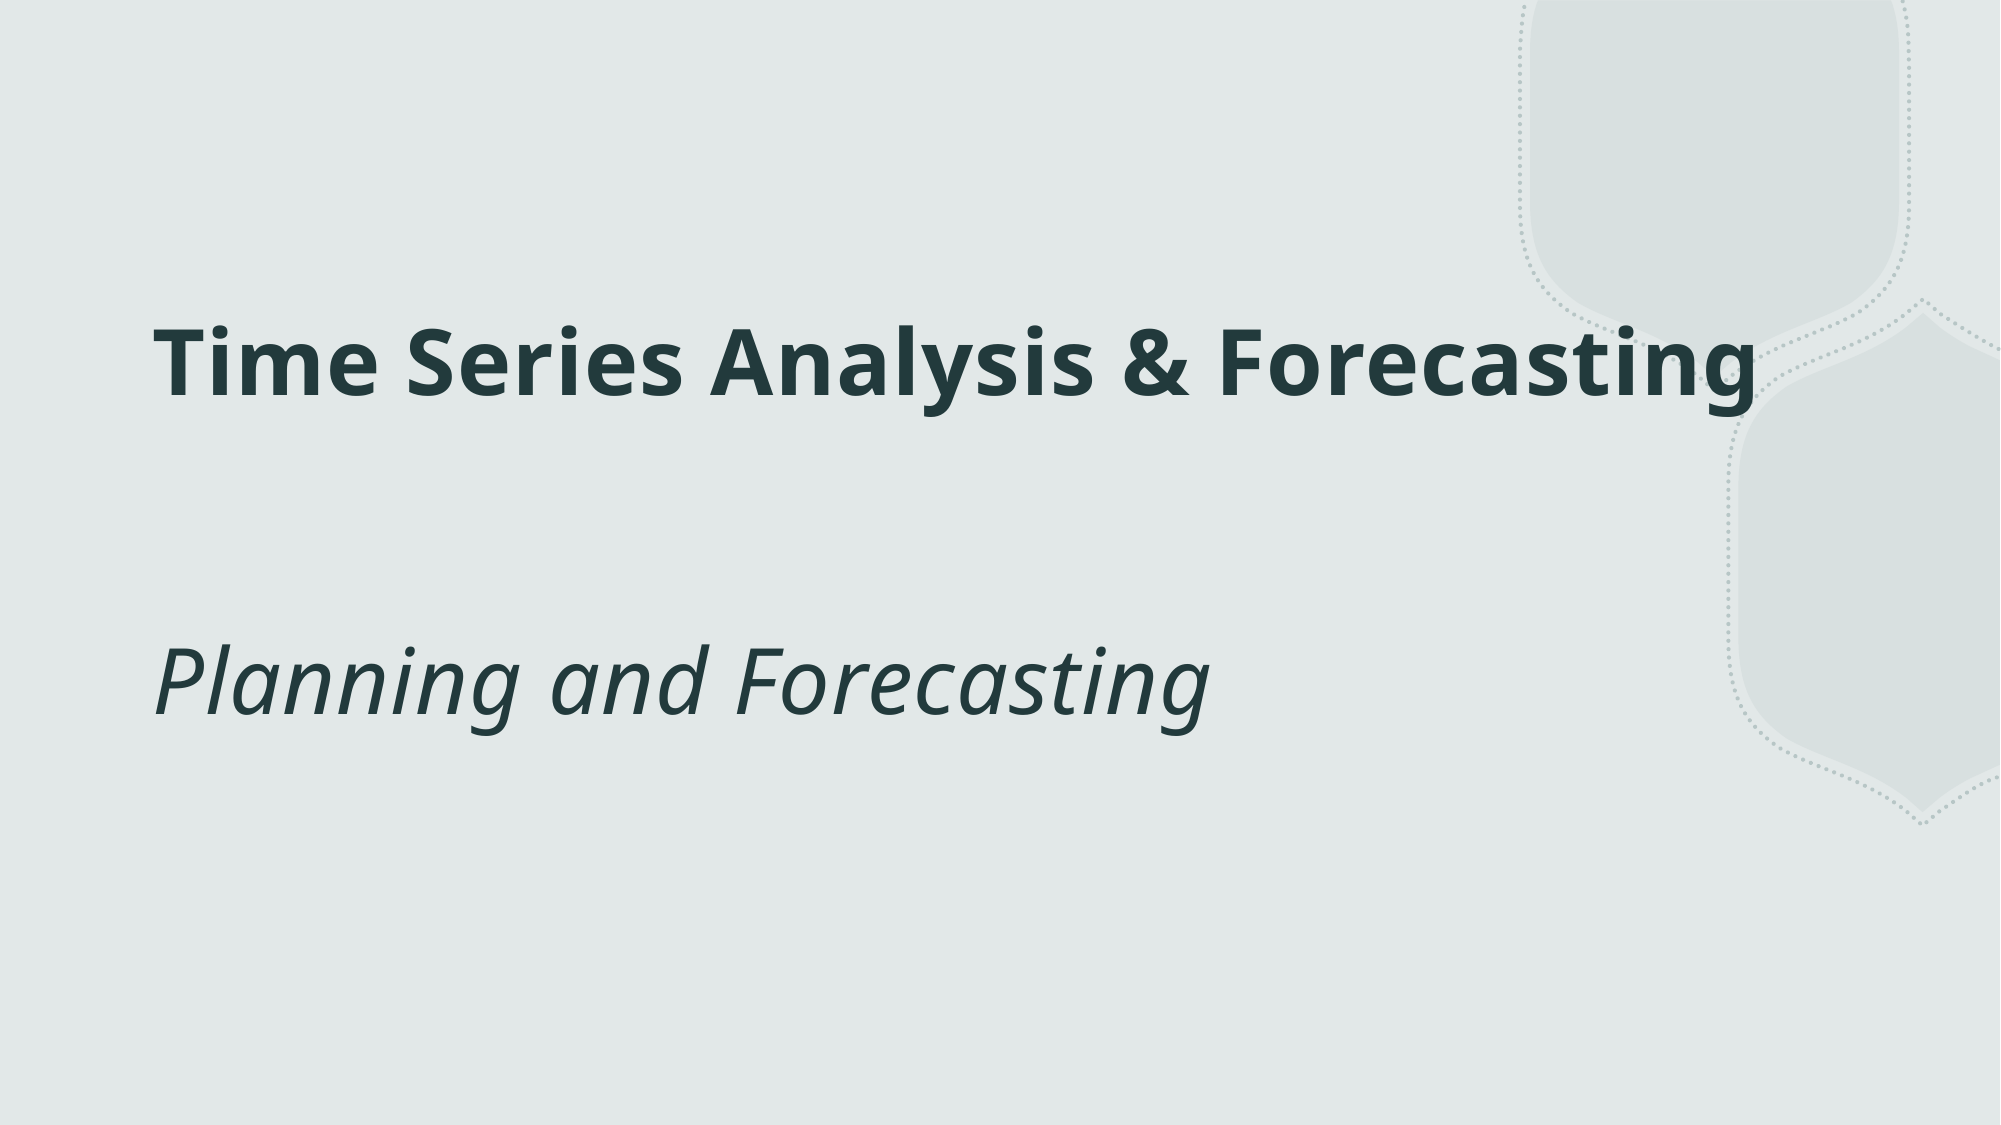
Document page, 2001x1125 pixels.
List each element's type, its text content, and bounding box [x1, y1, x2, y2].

title Time Series Analysis & Forecasting Planning and Forecasting [134, 309, 1898, 717]
